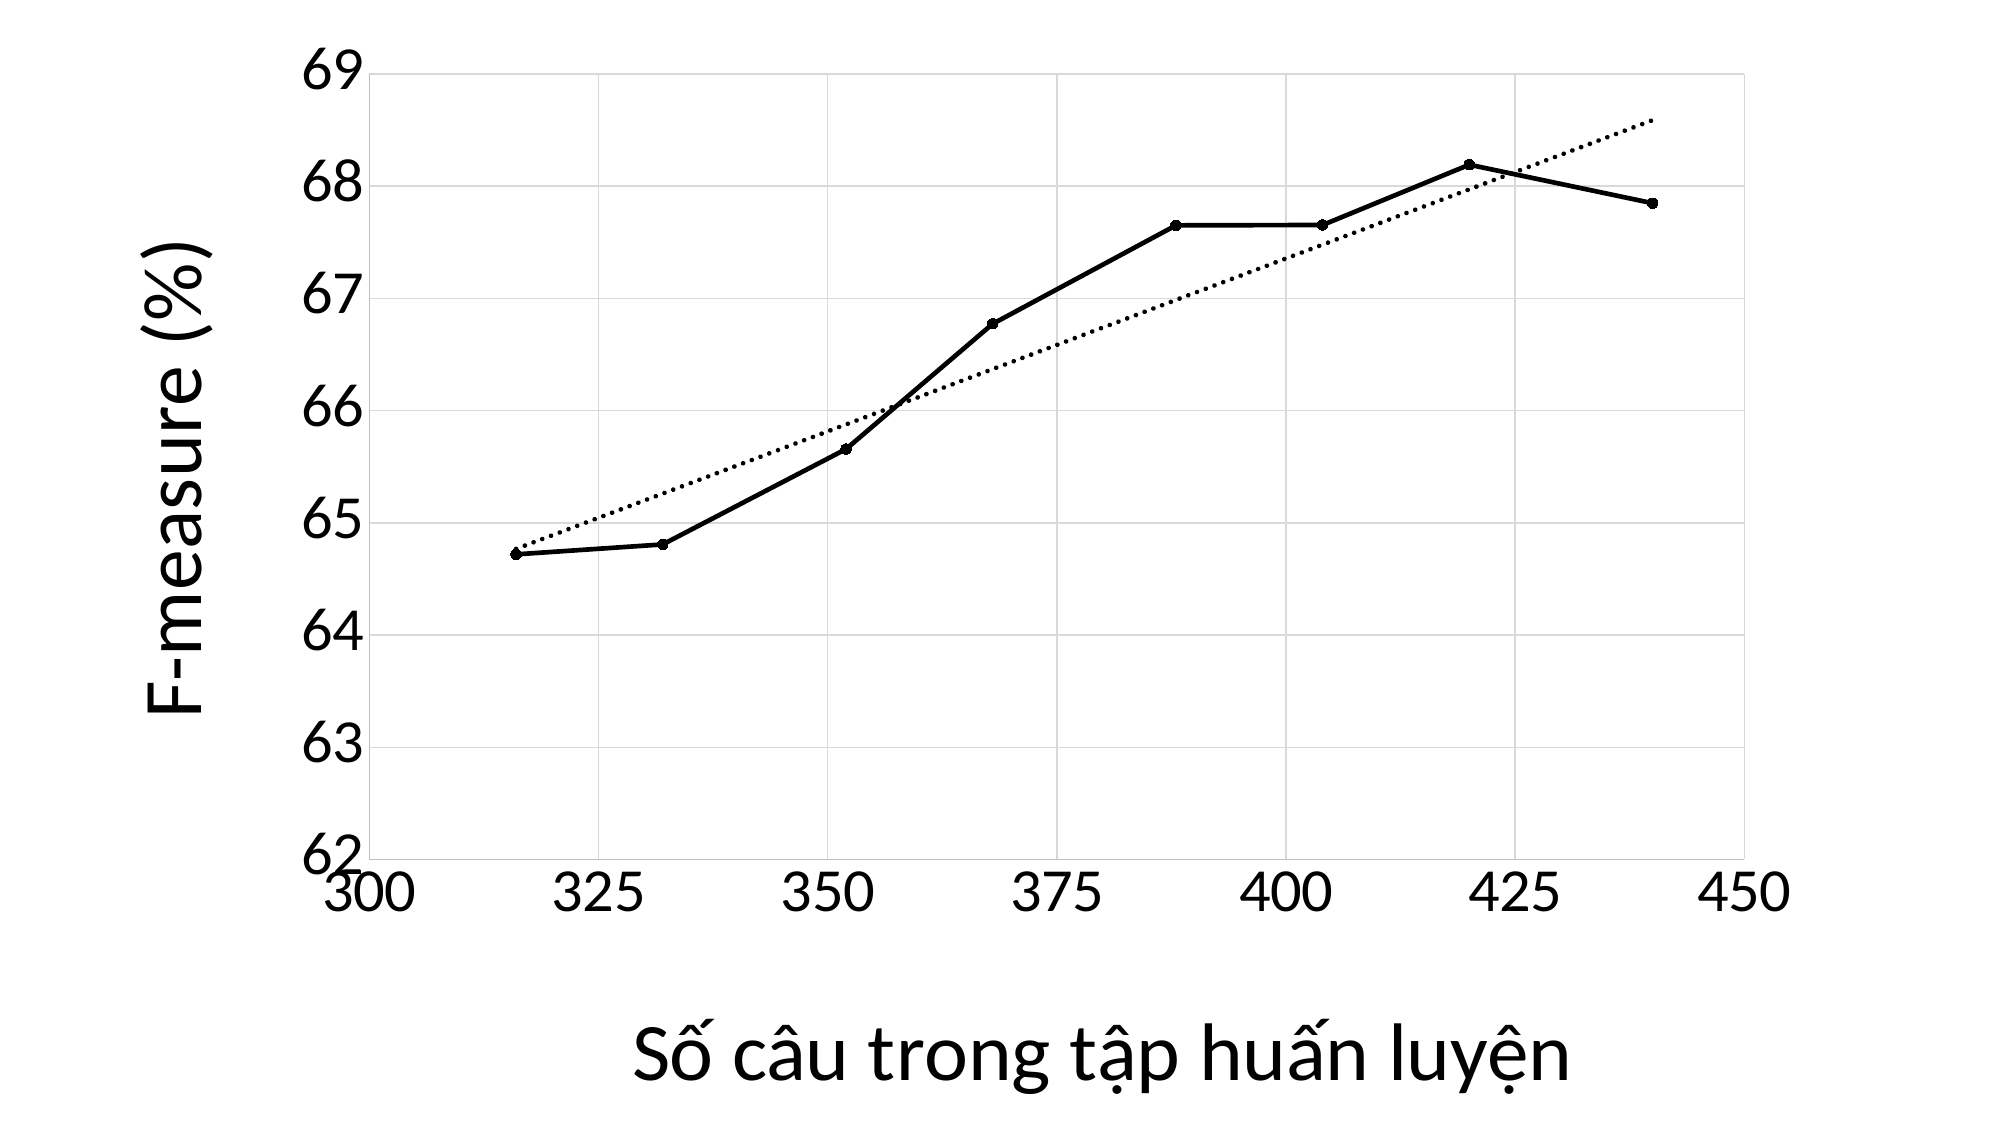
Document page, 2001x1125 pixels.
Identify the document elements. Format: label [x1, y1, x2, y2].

chart [107, 21, 1826, 1125]
